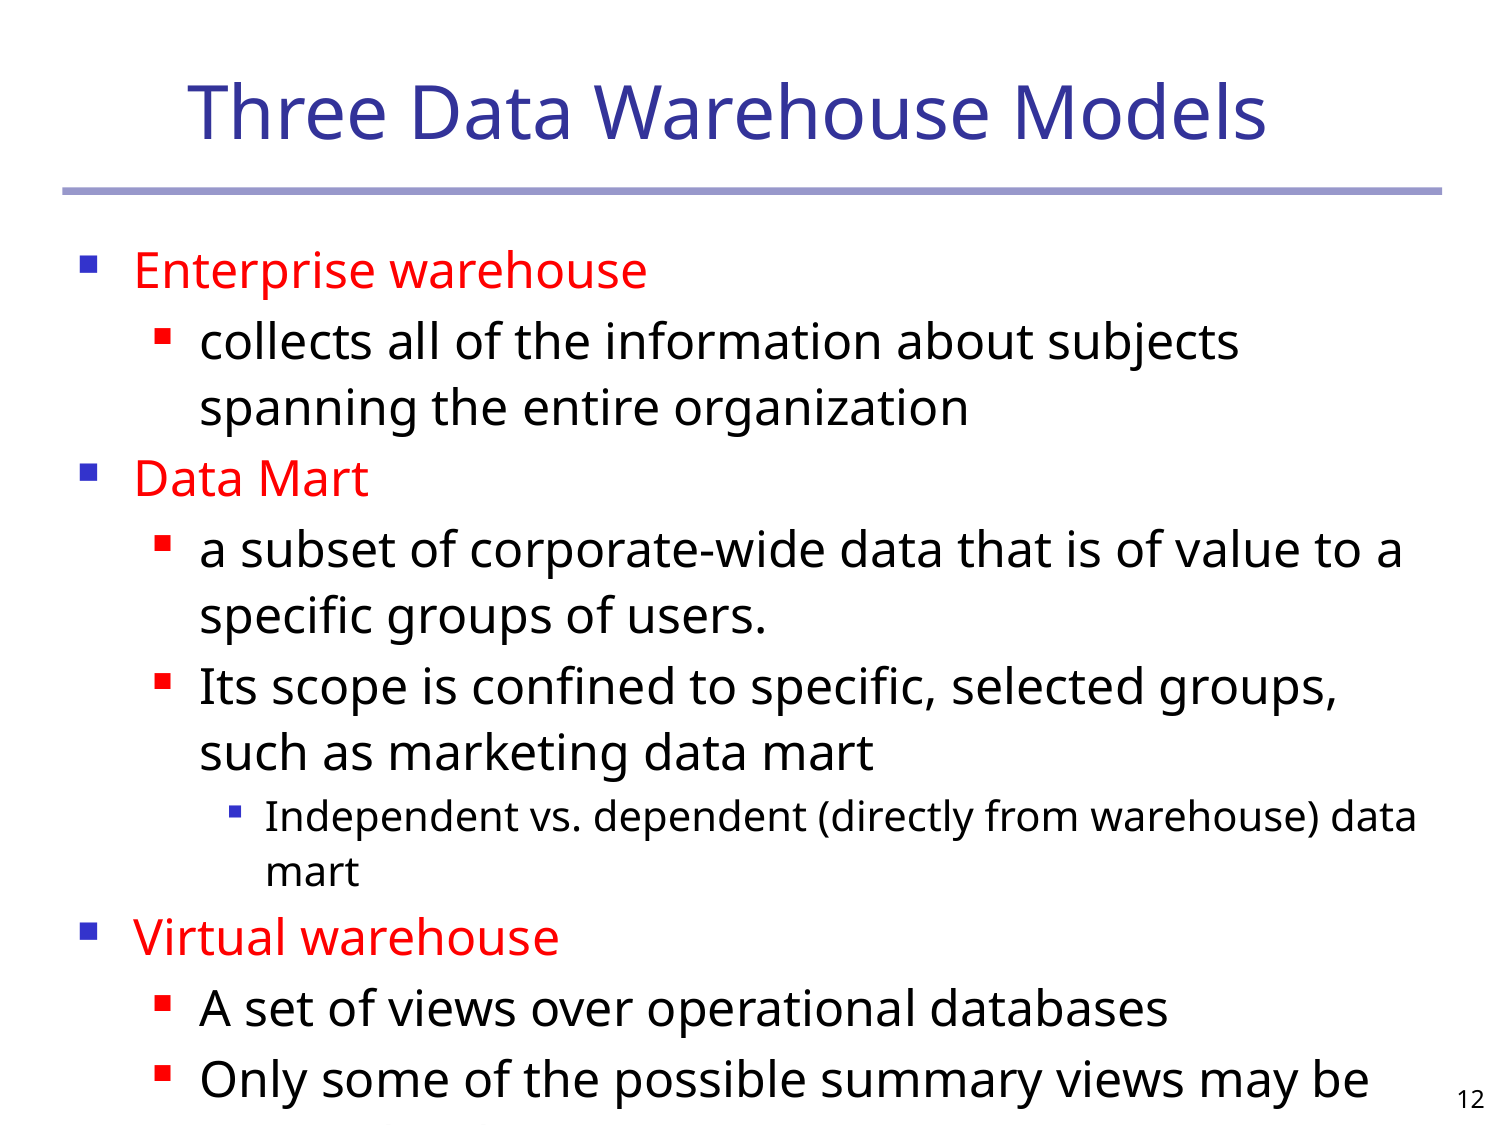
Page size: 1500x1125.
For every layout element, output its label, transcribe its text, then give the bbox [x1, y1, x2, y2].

list Enterprise warehouse collects all of the information about subjects spanning the entire organization Data Mart a subset of corporate-wide data that is of value to a specific groups of users. Its scope is confined to specific, selected groups, such as marketing data mart Independent vs. dependent (directly from warehouse) data mart Virtual warehouse A set of views over operational databases Only some of the possible summary views may be materialized [62, 224, 1472, 1063]
title Three Data Warehouse Models [129, 62, 1327, 163]
slide_number 12 [1187, 1049, 1500, 1125]
